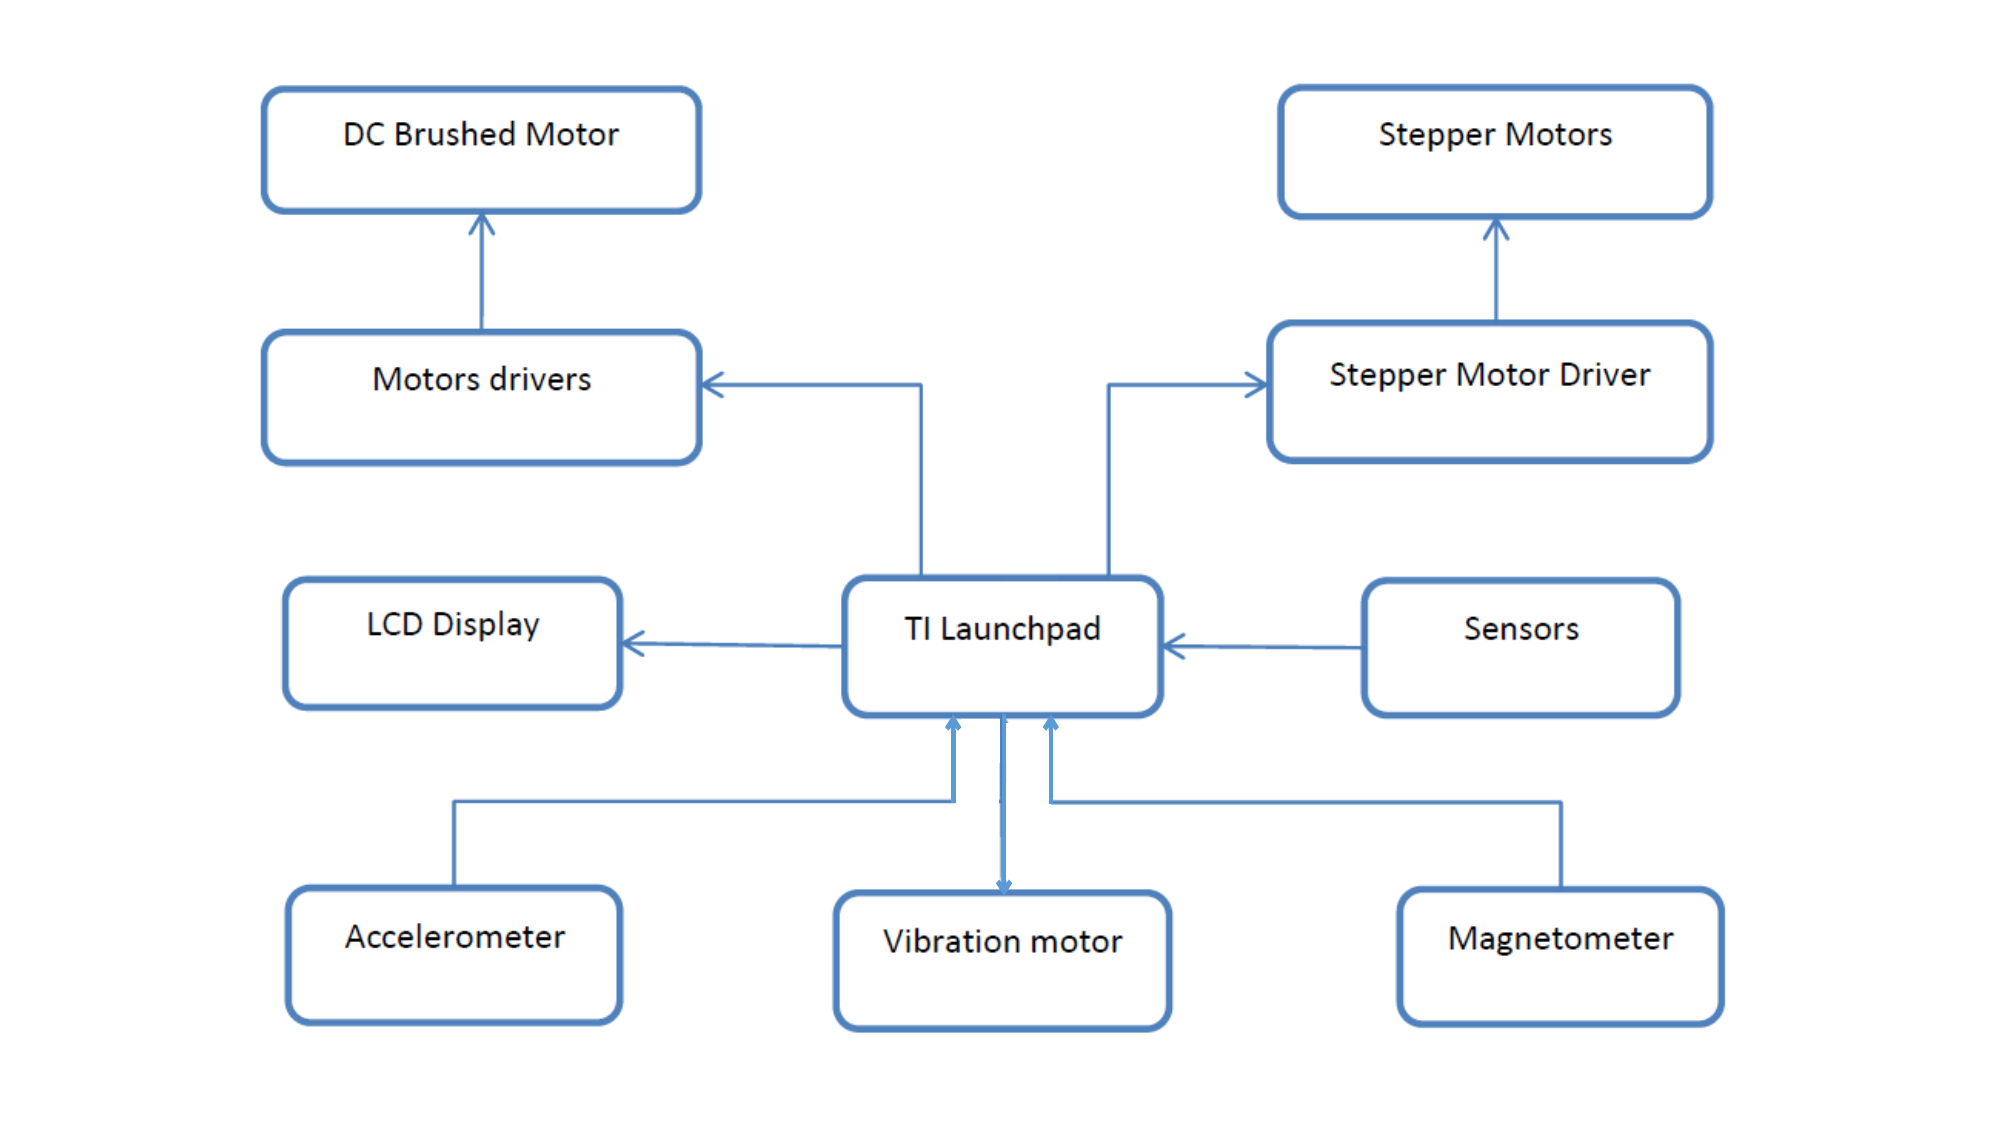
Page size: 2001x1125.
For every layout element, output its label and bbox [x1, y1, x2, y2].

picture [238, 74, 1813, 1056]
